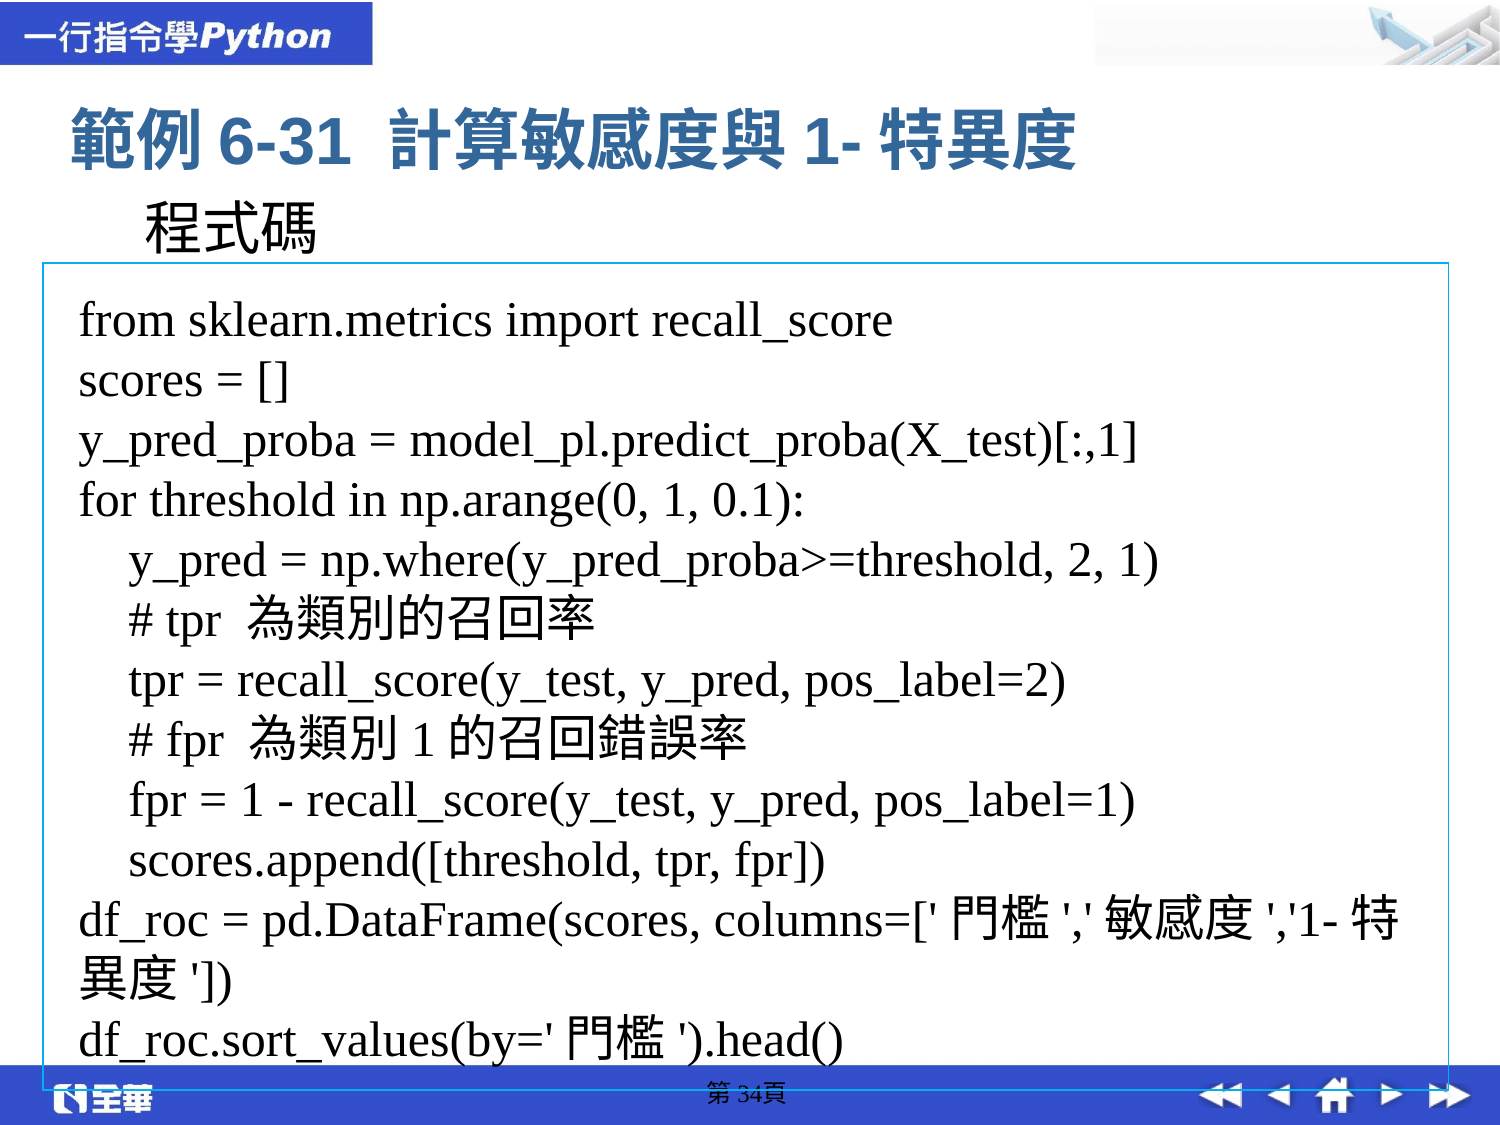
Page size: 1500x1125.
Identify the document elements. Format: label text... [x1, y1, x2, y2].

text_box from sklearn.metrics import recall_score scores = [] y_pred_proba = model_pl.predict_proba(X_test)[:,1] for threshold in np.arange(0, 1, 0.1): y_pred = np.where(y_pred_proba>=threshold, 2, 1) # tpr 為類別的召回率 tpr = recall_score(y_test, y_pred, pos_label=2) # fpr 為類別1的召回錯誤率 fpr = 1 - recall_score(y_test, y_pred, pos_label=1) scores.append([threshold, tpr, fpr]) df_roc = pd.DataFrame(scores, columns=['門檻','敏感度','1-特異度']) df_roc.sort_values(by='門檻').head() [42, 262, 1449, 1091]
picture [0, 2, 1500, 1125]
list 範例6-31 計算敏感度與1-特異度 程式碼 [54, 90, 1411, 262]
